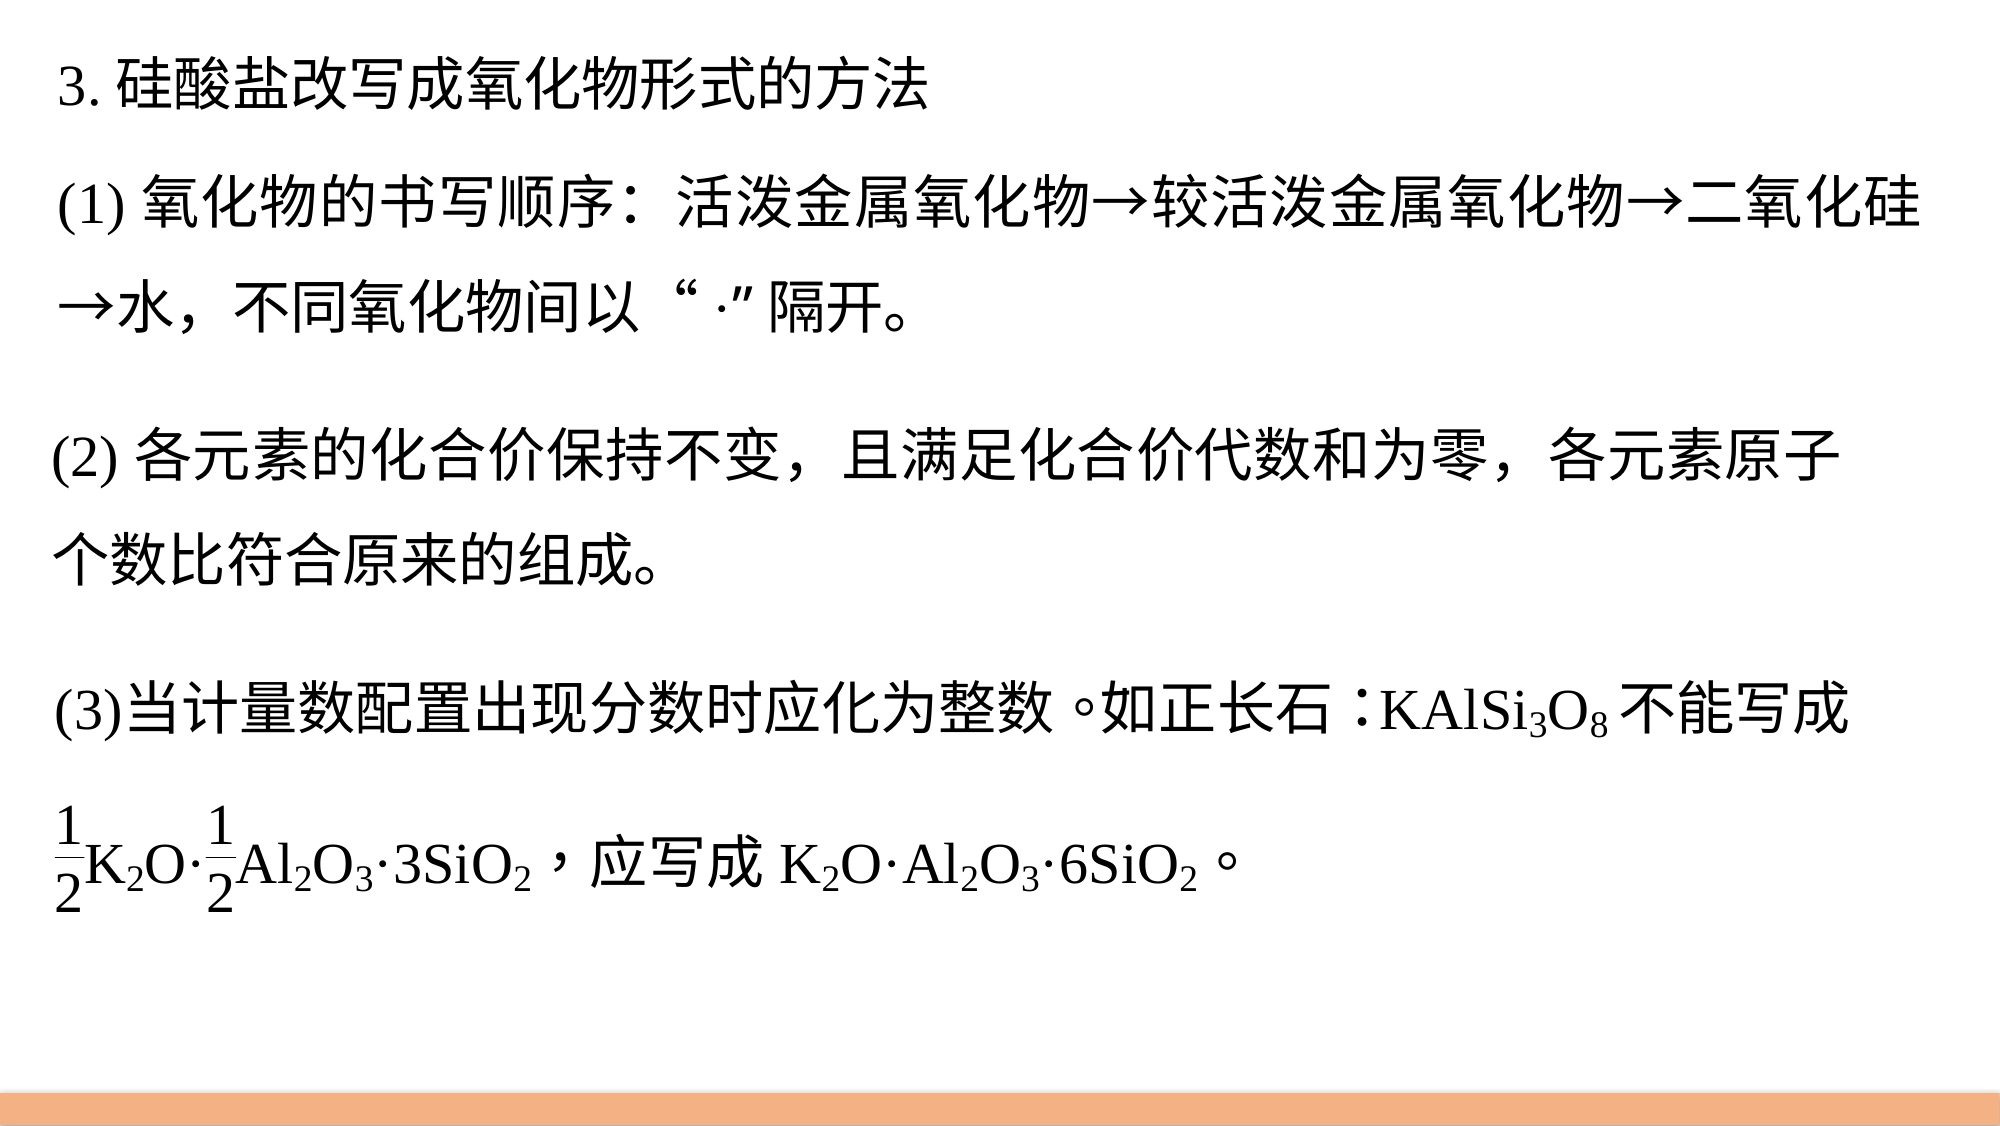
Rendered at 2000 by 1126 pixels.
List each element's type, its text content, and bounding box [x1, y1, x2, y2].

text_box 3.硅酸盐改写成氧化物形式的方法 (1)氧化物的书写顺序：活泼金属氧化物→较活泼金属氧化物→二氧化硅→水，不同氧化物间以“·”隔开。 [43, 4, 1937, 348]
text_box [54, 668, 1851, 1022]
text_box (2)各元素的化合价保持不变，且满足化合价代数和为零，各元素原子个数比符合原来的组成。 [31, 373, 1863, 604]
text_box [0, 1092, 2000, 1126]
